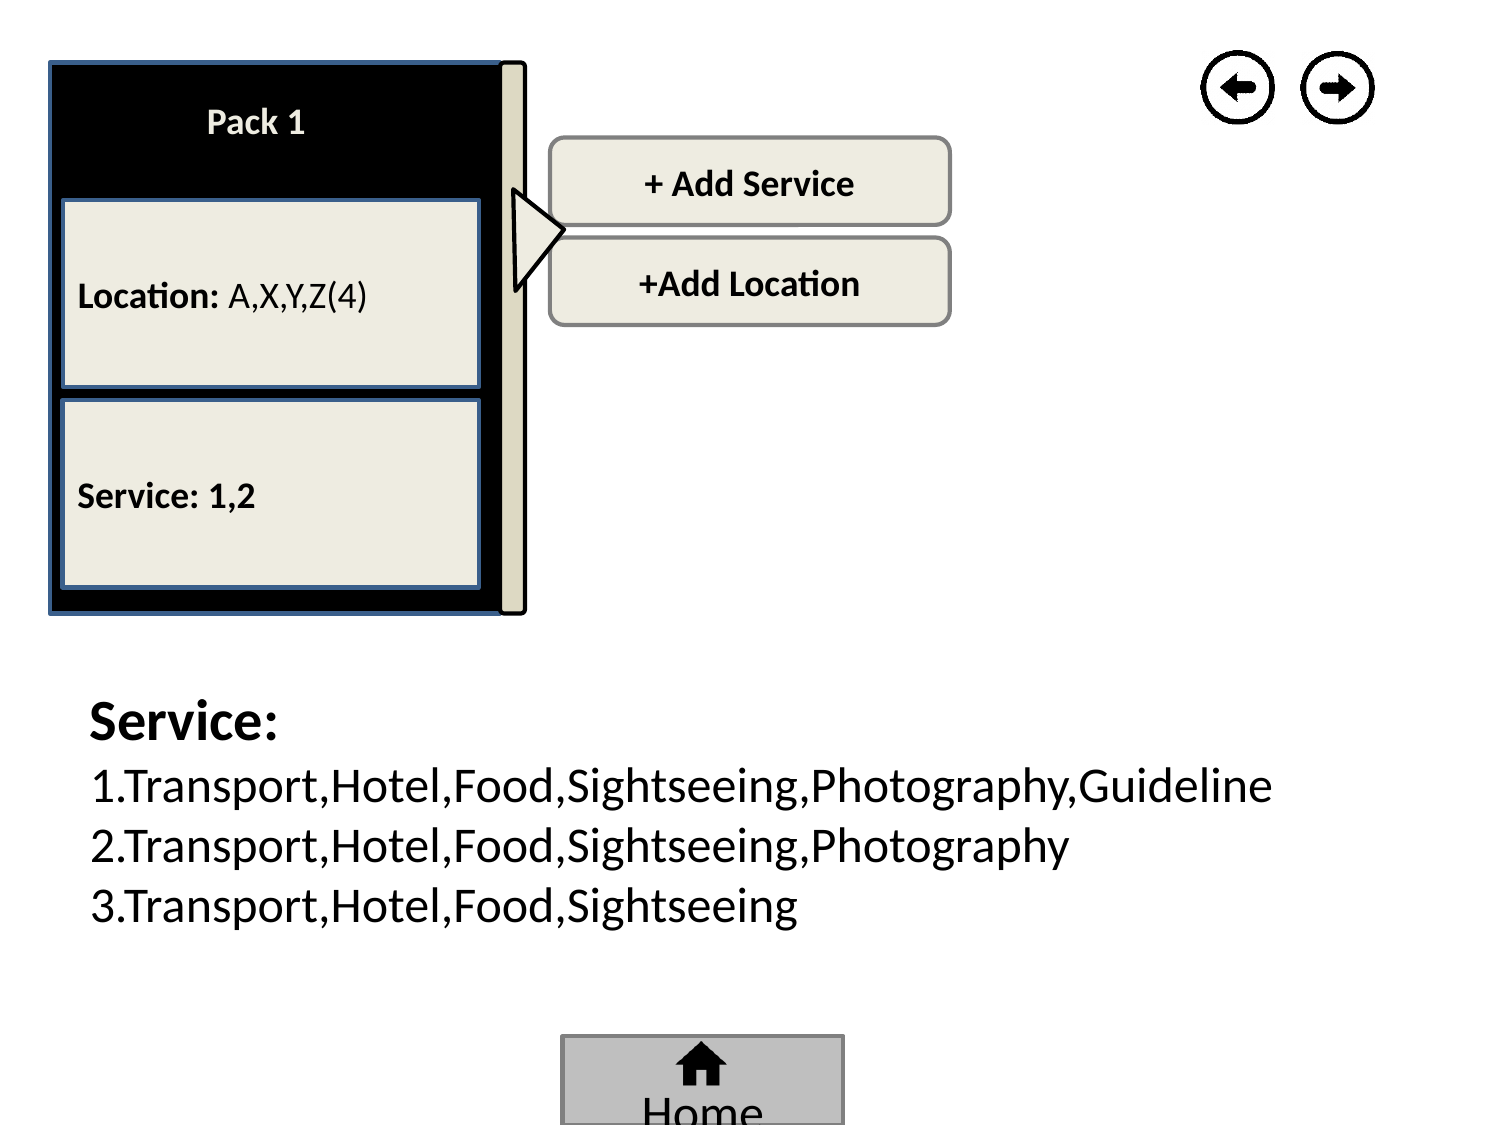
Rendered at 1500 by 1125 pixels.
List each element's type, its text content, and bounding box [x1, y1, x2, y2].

text_box +Add Location [547, 235, 952, 328]
picture [674, 1037, 727, 1090]
picture [1299, 49, 1376, 126]
text_box + Add Service [547, 135, 953, 228]
text_box [511, 187, 567, 293]
text_box Pack 1 [125, 89, 388, 150]
picture [1199, 49, 1276, 126]
text_box Service: 1,2 [60, 398, 481, 590]
text_box pACK [48, 60, 501, 616]
text_box Location: A,X,Y,Z(4) [61, 198, 481, 389]
text_box [497, 60, 528, 616]
text_box Home [560, 1034, 845, 1125]
text_box Service: 1.Transport,Hotel,Food,Sightseeing,Photography,Guideline 2.Transport,Hotel,Food,Sightseeing,Photography 3.Transport,Hotel,Food,Sightseeing [74, 674, 1393, 1010]
